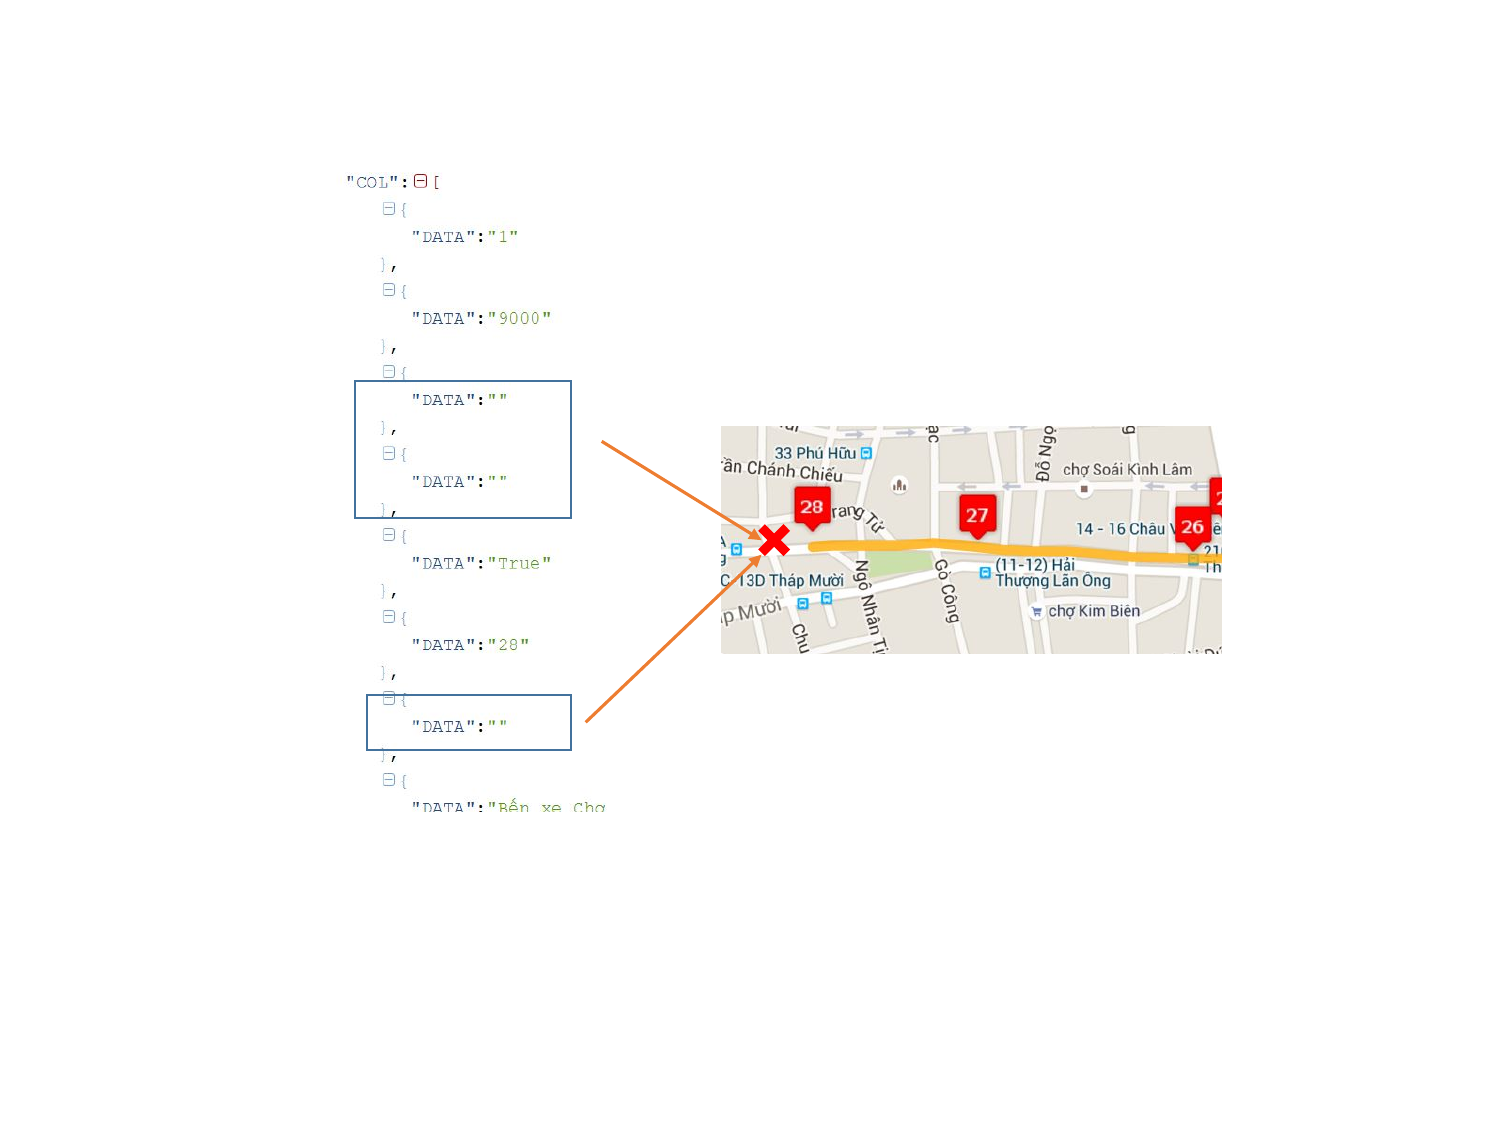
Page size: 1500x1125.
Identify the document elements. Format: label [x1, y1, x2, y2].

picture [216, 172, 1222, 812]
text_box [585, 554, 762, 723]
text_box [601, 441, 762, 541]
text_box [761, 527, 787, 553]
